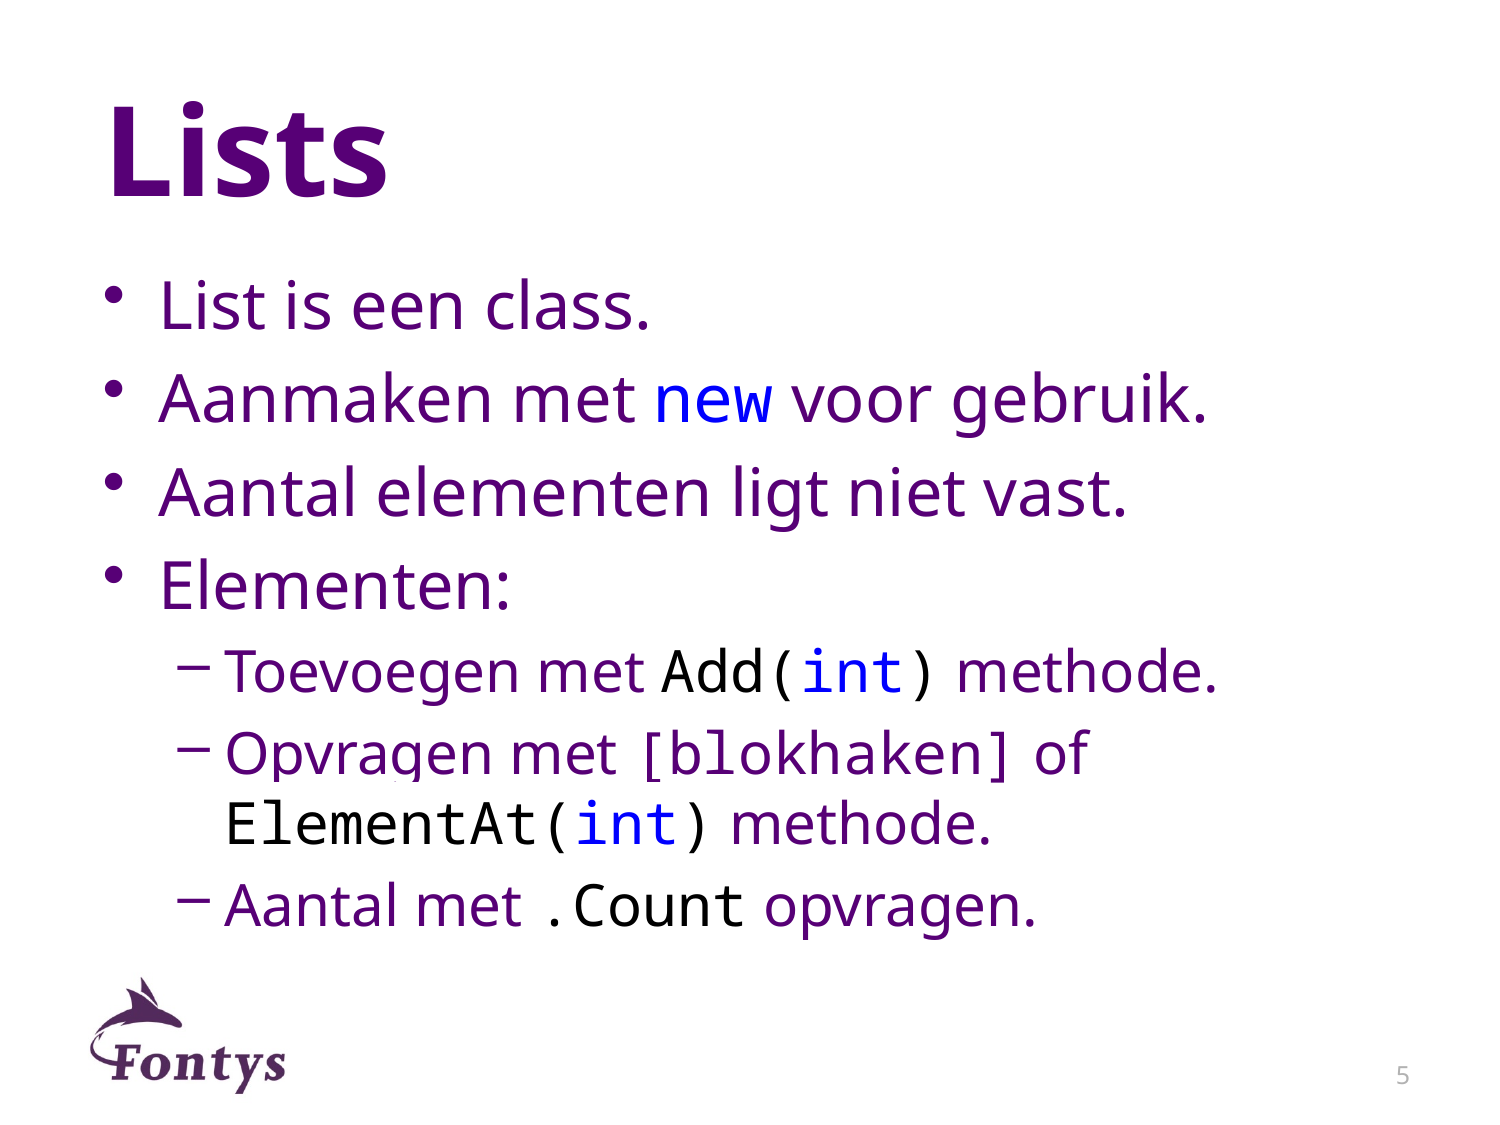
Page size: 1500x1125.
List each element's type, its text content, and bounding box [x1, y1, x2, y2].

slide_number 5 [1340, 1046, 1425, 1107]
picture [0, 928, 302, 1105]
list List is een class. Aanmaken met new voor gebruik. Aantal elementen ligt niet vast. Elementen: Toevoegen met Add(int) methode. Opvragen met [blokhaken] of ElementAt(int) methode. Aantal met .Count opvragen. [87, 255, 1425, 965]
title Lists [88, 90, 1426, 203]
